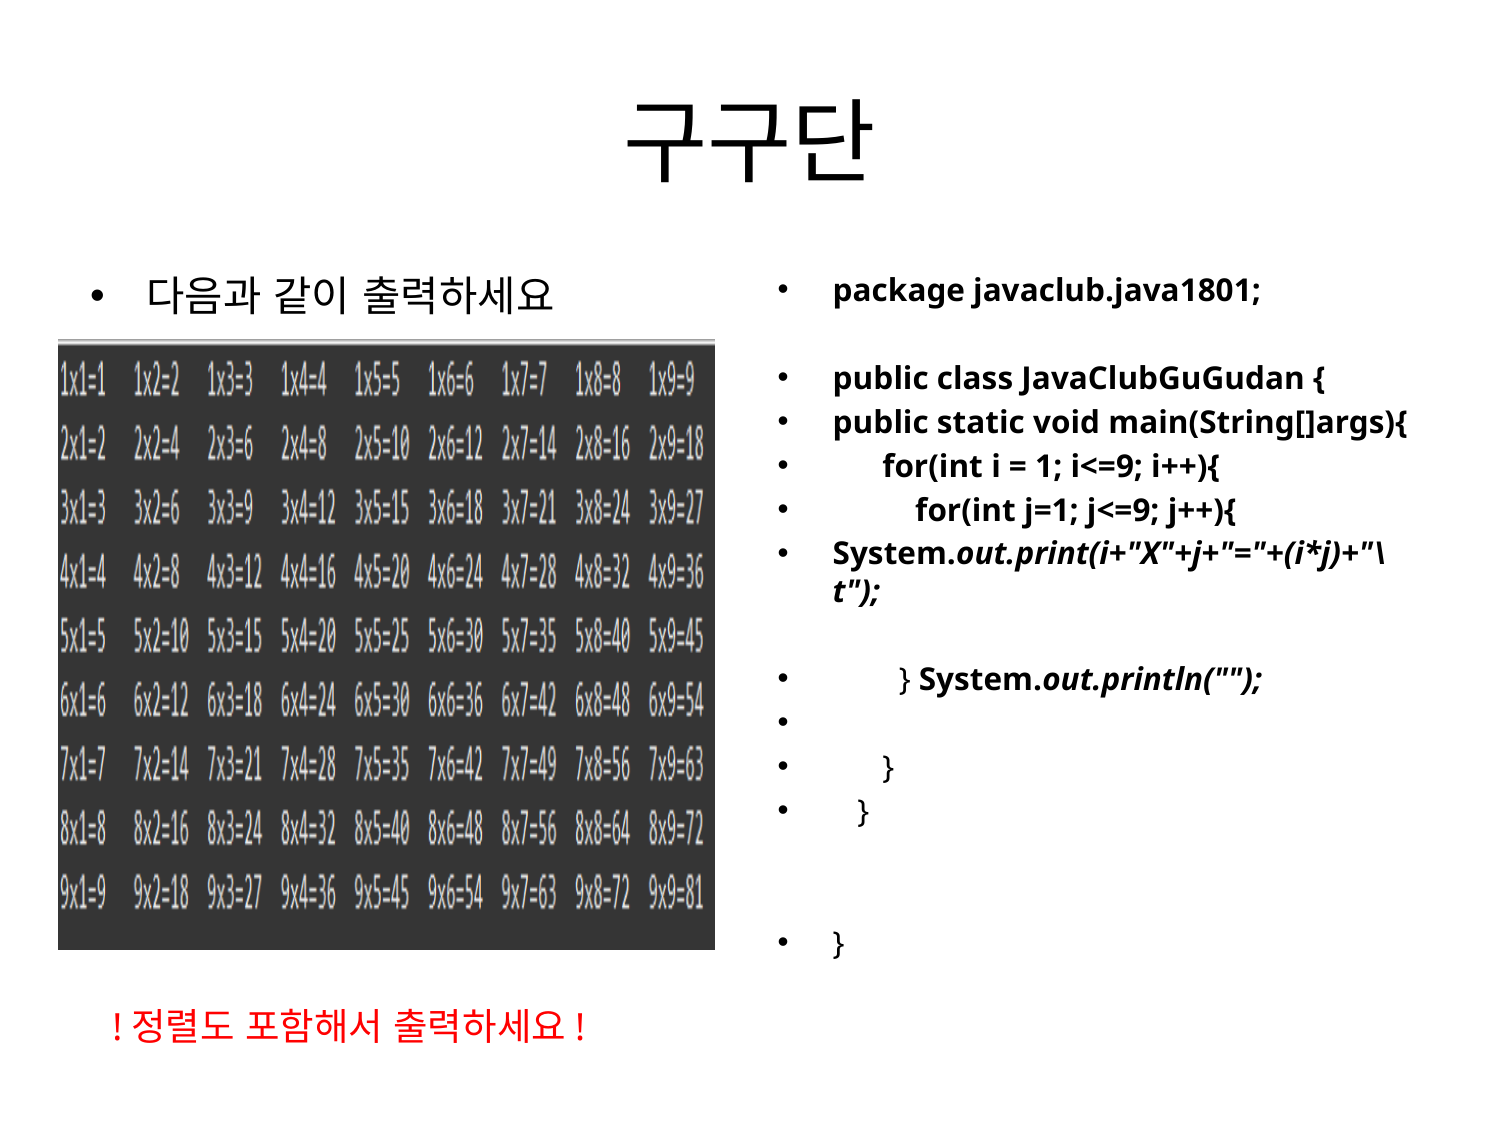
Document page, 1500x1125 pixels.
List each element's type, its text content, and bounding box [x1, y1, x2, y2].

text_box 다음과 같이 출력하세요 [74, 262, 738, 352]
title 구구단 [75, 45, 1425, 233]
list package javaclub.java1801; public class JavaClubGuGudan { public static void main(String[]args){ for(int i = 1; i<=9; i++){ for(int j=1; j<=9; j++){ System.out.print(i+"X"+j+"="+(i*j)+"\t"); } System.out.println(""); } } } [762, 262, 1425, 1005]
text_box !정렬도 포함해서 출력하세요! [97, 996, 601, 1056]
picture [58, 339, 716, 950]
